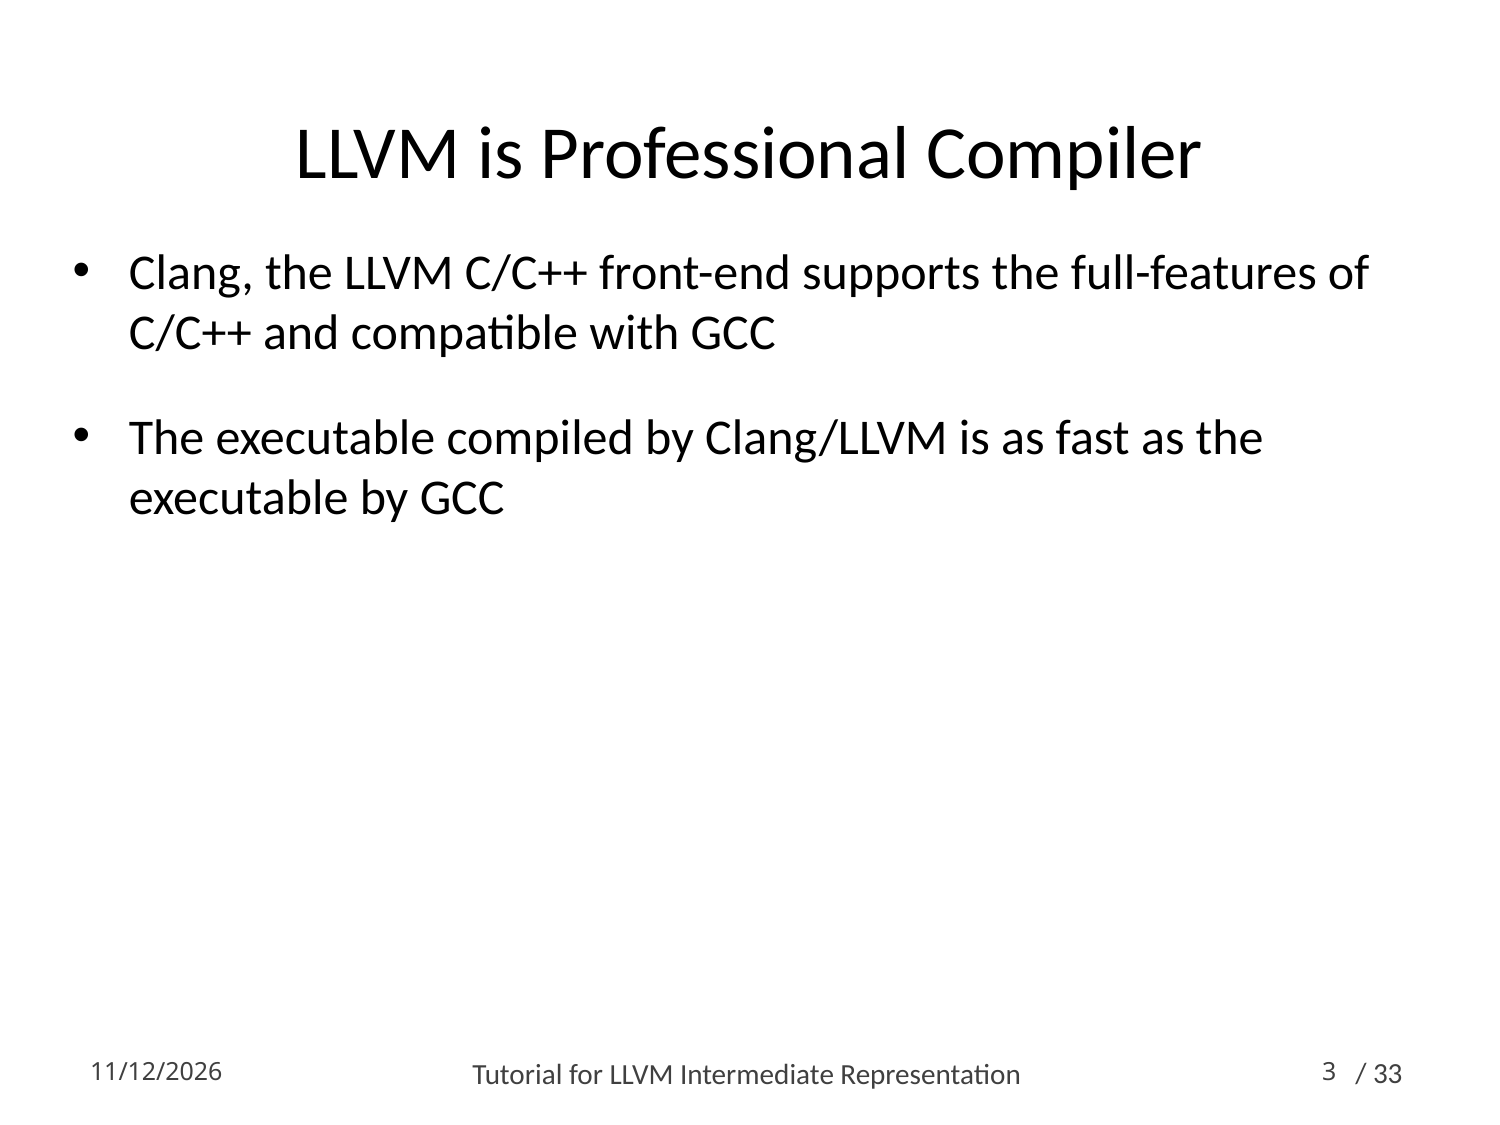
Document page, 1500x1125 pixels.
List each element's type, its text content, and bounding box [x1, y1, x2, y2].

slide_number 3 [1281, 1042, 1352, 1103]
title LLVM is Professional Compiler [75, 54, 1425, 231]
footer Tutorial for LLVM Intermediate Representation [240, 1042, 1260, 1103]
list Clang, the LLVM C/C++ front-end supports the full-features of C/C++ and compatible with GCC The executable compiled by Clang/LLVM is as fast as the executable by GCC [57, 231, 1442, 1035]
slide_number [75, 1042, 240, 1103]
